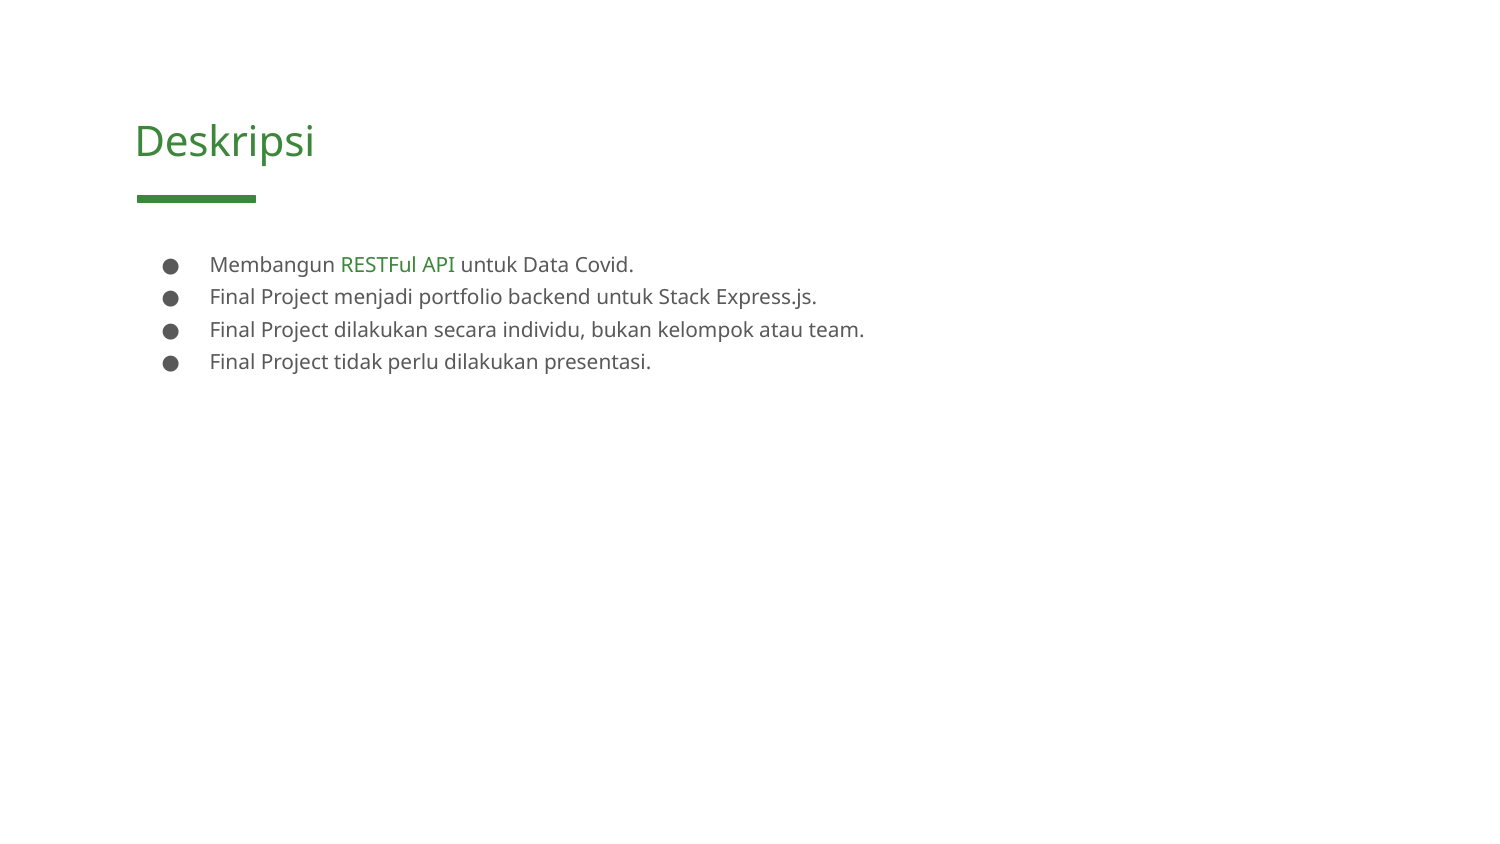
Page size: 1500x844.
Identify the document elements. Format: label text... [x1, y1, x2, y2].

title Deskripsi [119, 97, 1381, 185]
list Membangun RESTFul API untuk Data Covid. Final Project menjadi portfolio backend untuk Stack Express.js. Final Project dilakukan secara individu, bukan kelompok atau team. Final Project tidak perlu dilakukan presentasi. [119, 230, 1381, 712]
text_box [137, 196, 256, 202]
